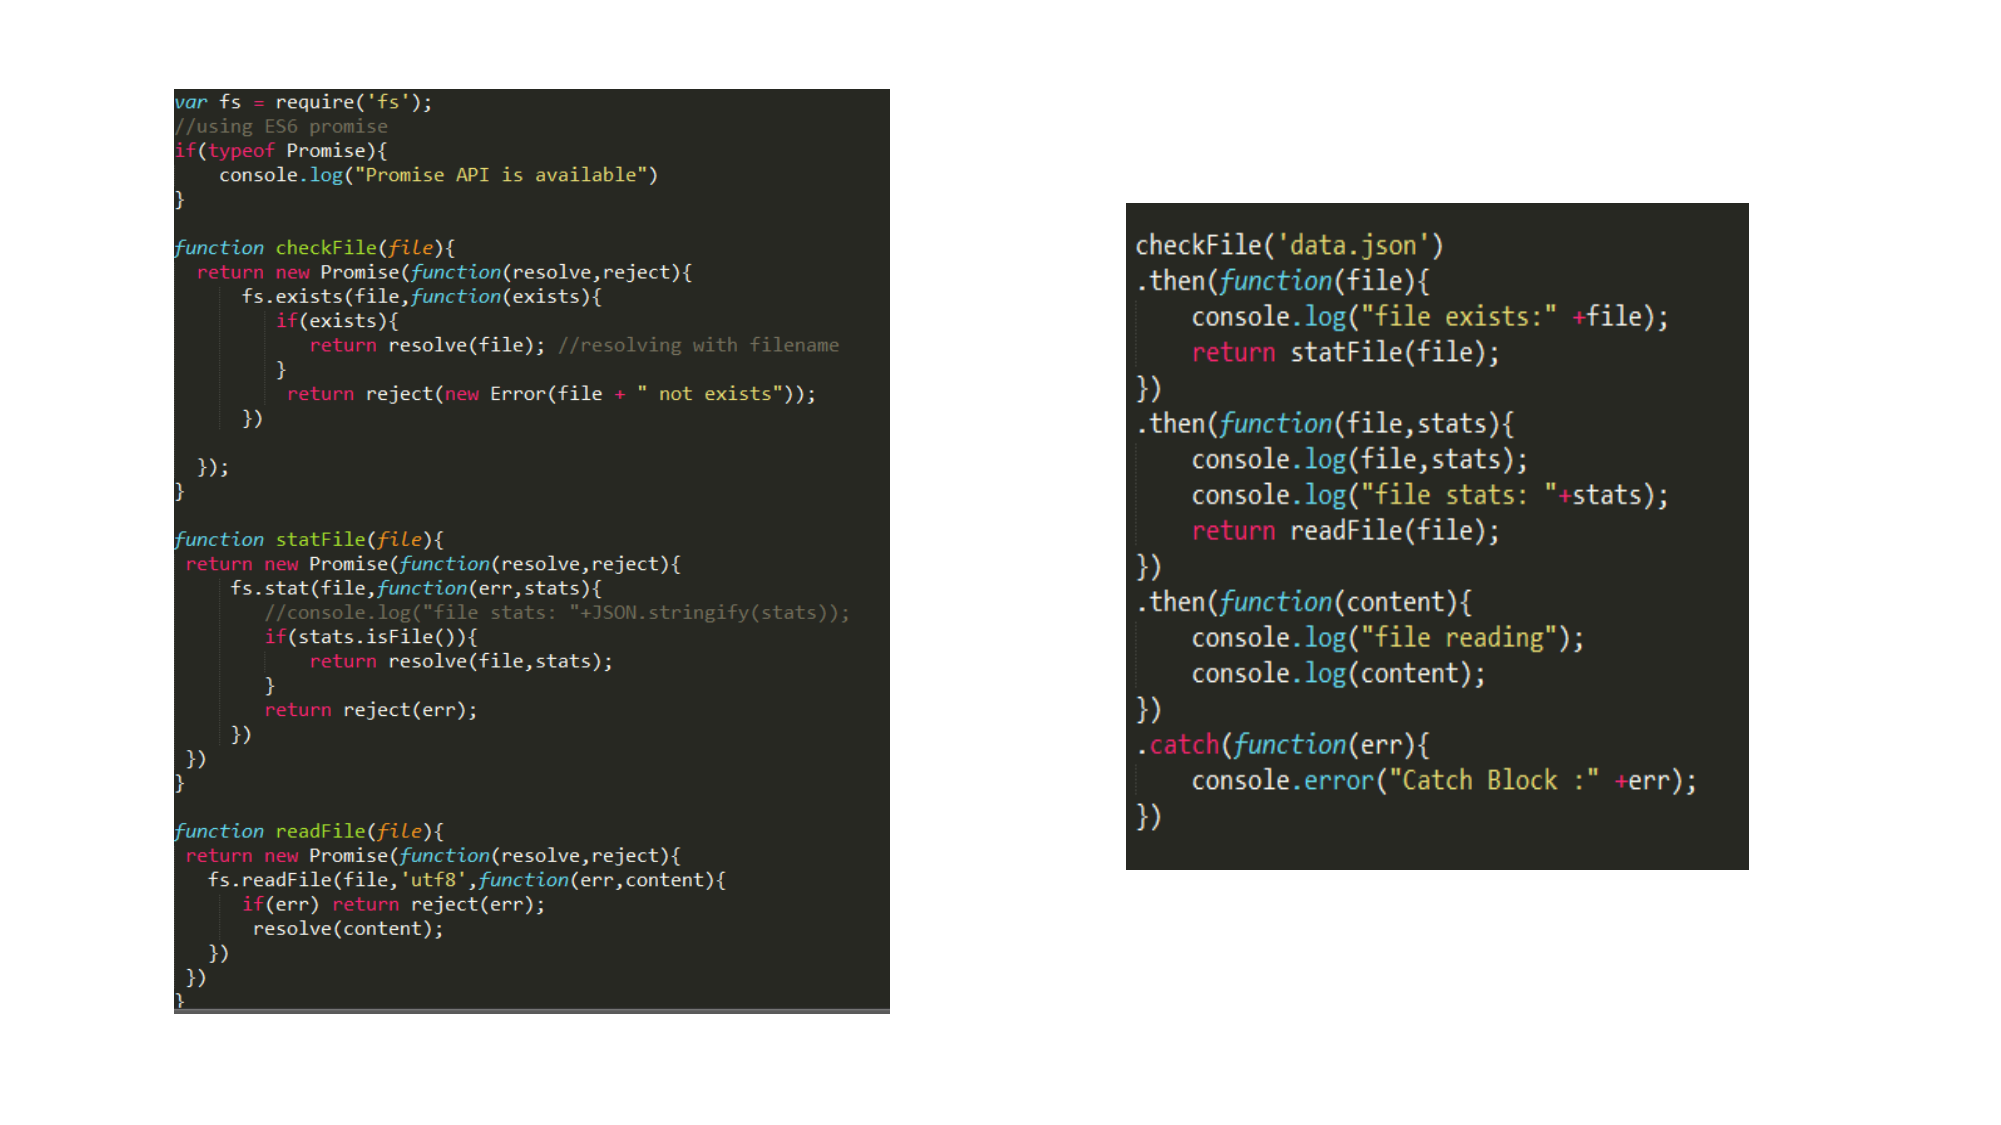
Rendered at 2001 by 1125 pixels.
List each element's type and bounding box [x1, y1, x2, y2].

list [174, 89, 890, 1014]
list [1126, 203, 1749, 870]
